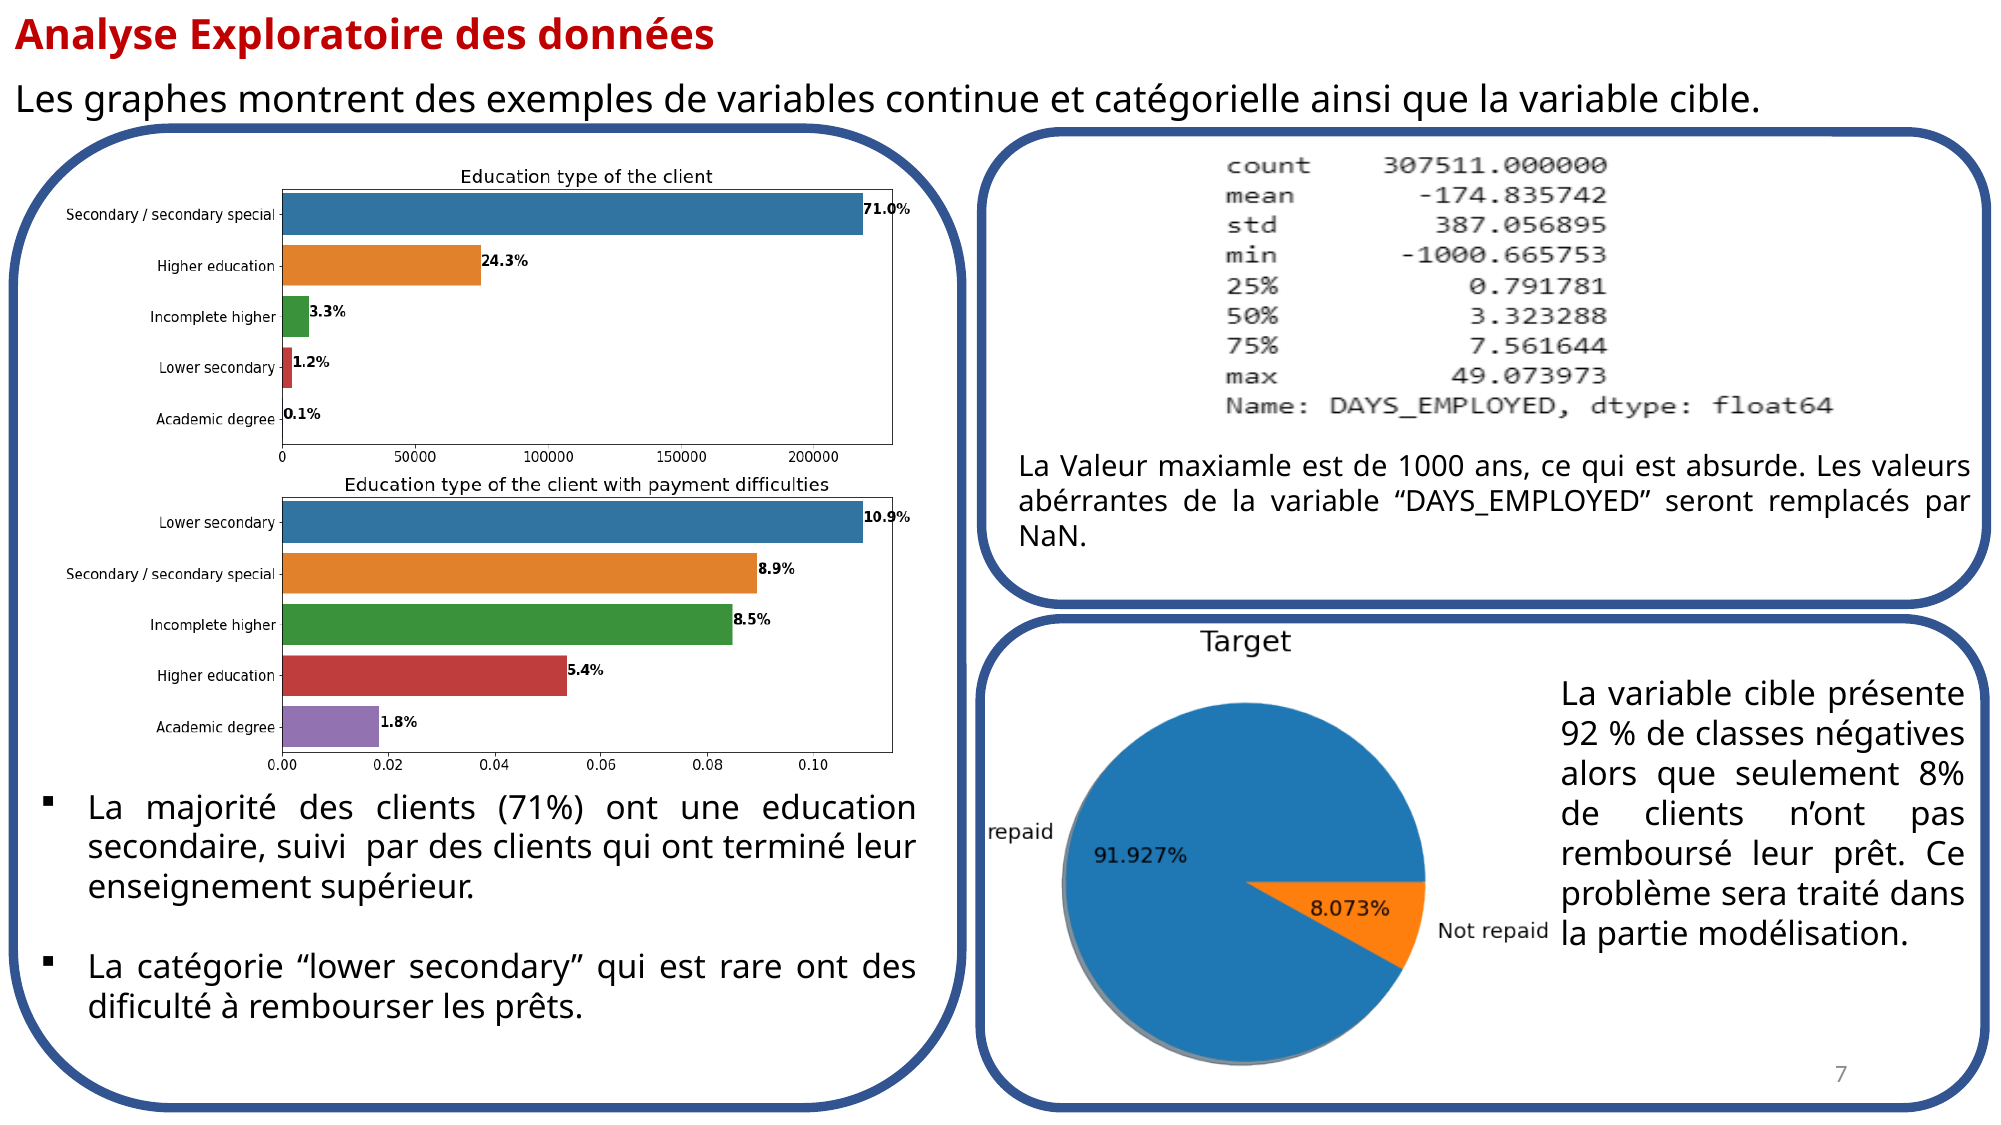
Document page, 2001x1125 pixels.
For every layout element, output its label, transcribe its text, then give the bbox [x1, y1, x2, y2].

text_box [978, 618, 1985, 1108]
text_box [13, 128, 962, 1108]
text_box Analyse Exploratoire des données [0, 0, 1168, 65]
text_box Les graphes montrent des exemples de variables continue et catégorielle ainsi que la variable cible. [0, 67, 1987, 128]
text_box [981, 131, 1987, 605]
